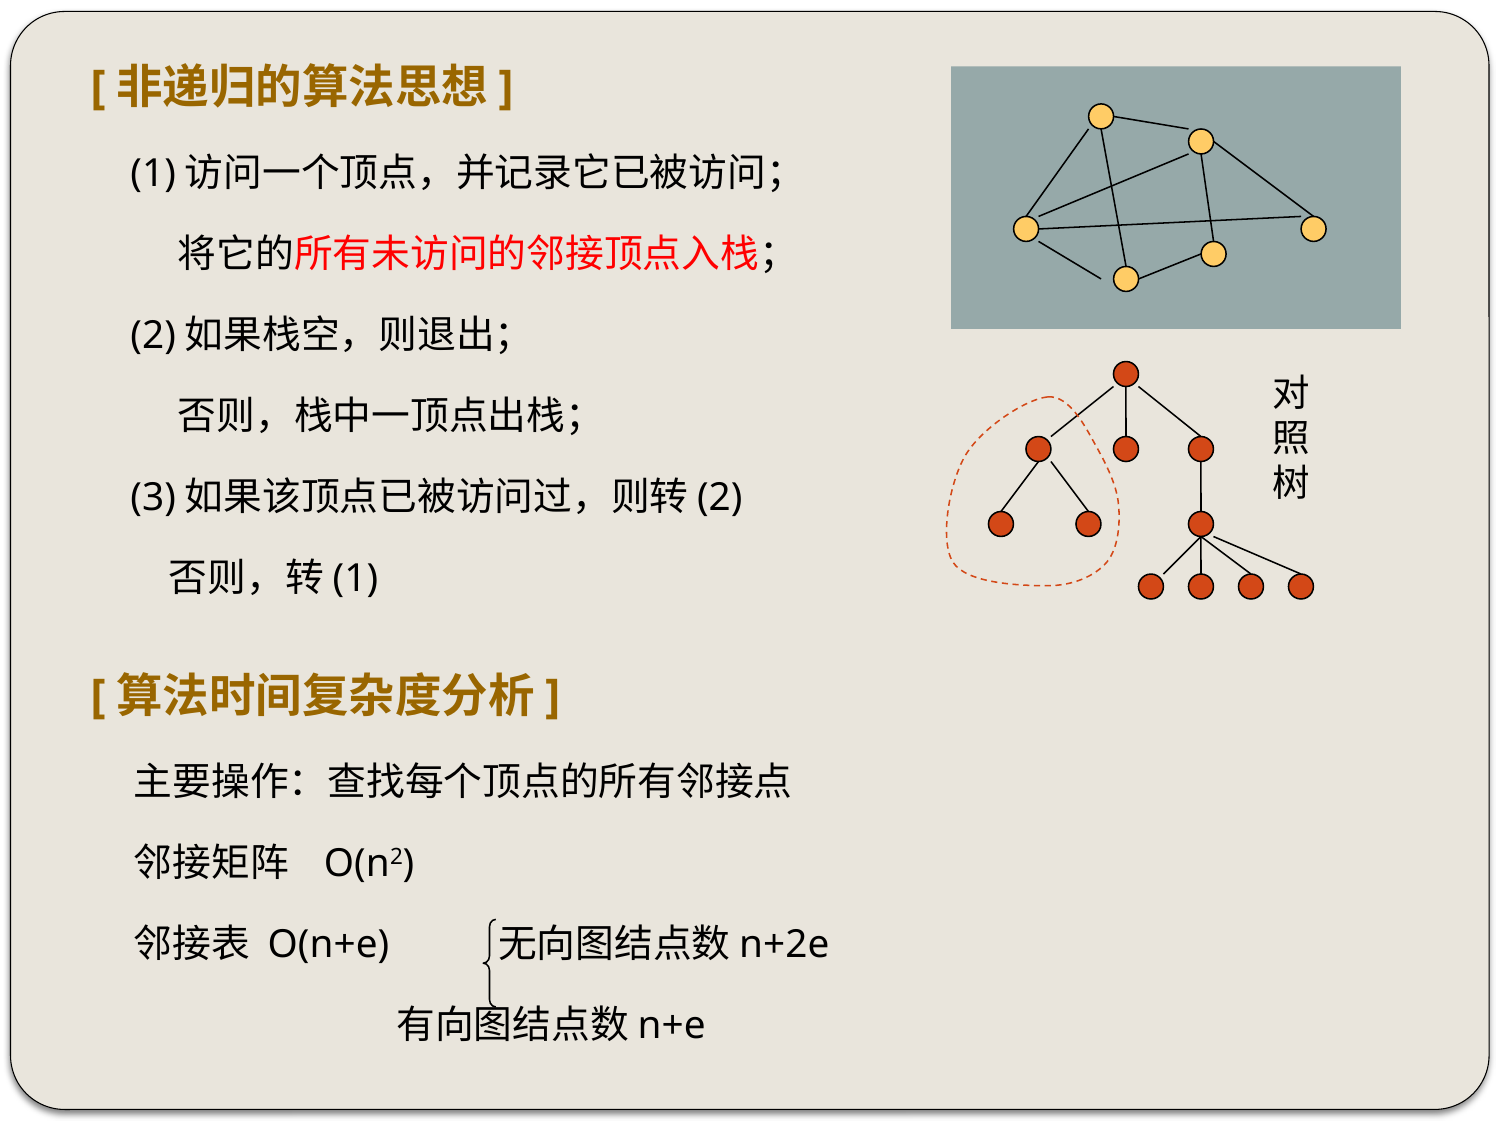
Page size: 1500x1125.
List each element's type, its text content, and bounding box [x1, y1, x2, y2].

list [非递归的算法思想] (1)访问一个顶点，并记录它已被访问； 将它的所有未访问的邻接顶点入栈； (2)如果栈空，则退出； 否则，栈中一顶点出栈； (3)如果该顶点已被访问过，则转(2) 否则，转(1) [算法时间复杂度分析] 主要操作：查找每个顶点的所有邻接点 邻接矩阵 O(n2) 邻接表 O(n+e) 无向图结点数n+2e 有向图结点数n+e [75, 55, 1351, 1063]
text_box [938, 361, 1341, 600]
text_box [483, 919, 496, 1007]
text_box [950, 66, 1402, 330]
